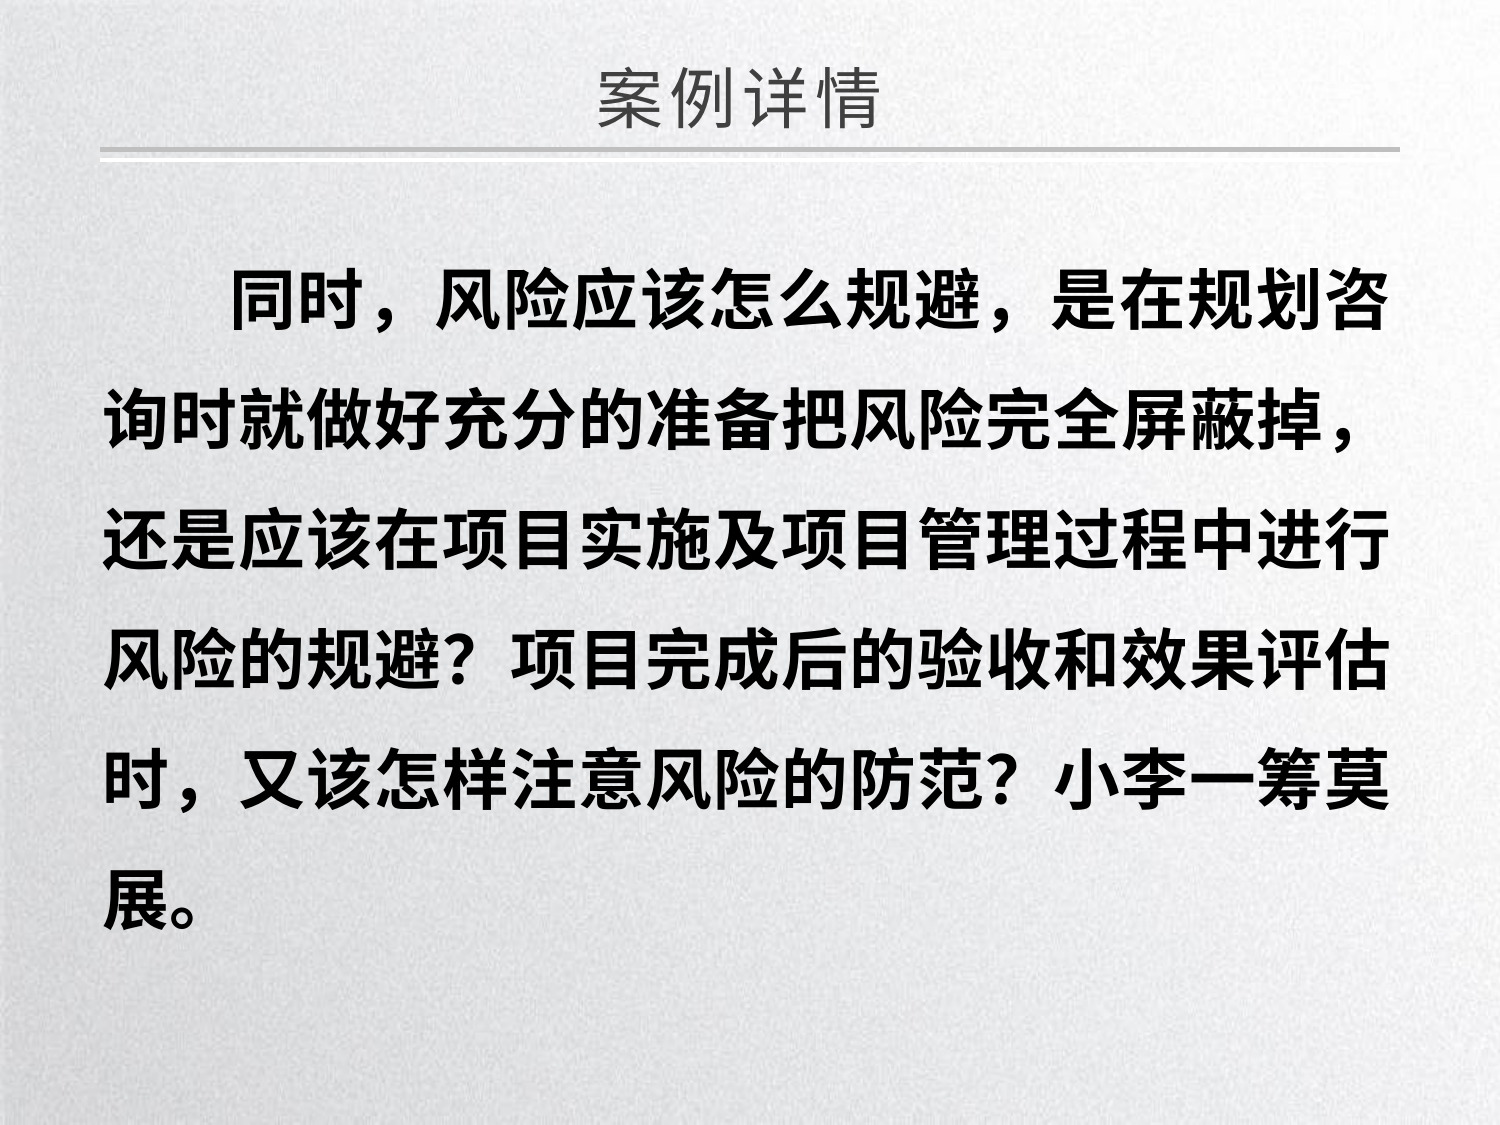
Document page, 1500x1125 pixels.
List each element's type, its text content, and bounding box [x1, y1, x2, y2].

picture [0, 0, 1500, 1125]
text_box 案例详情 [581, 49, 897, 145]
text_box 同时，风险应该怎么规避，是在规划咨询时就做好充分的准备把风险完全屏蔽掉，还是应该在项目实施及项目管理过程中进行风险的规避？项目完成后的验收和效果评估时，又该怎样注意风险的防范？小李一筹莫展。 [88, 211, 1407, 946]
